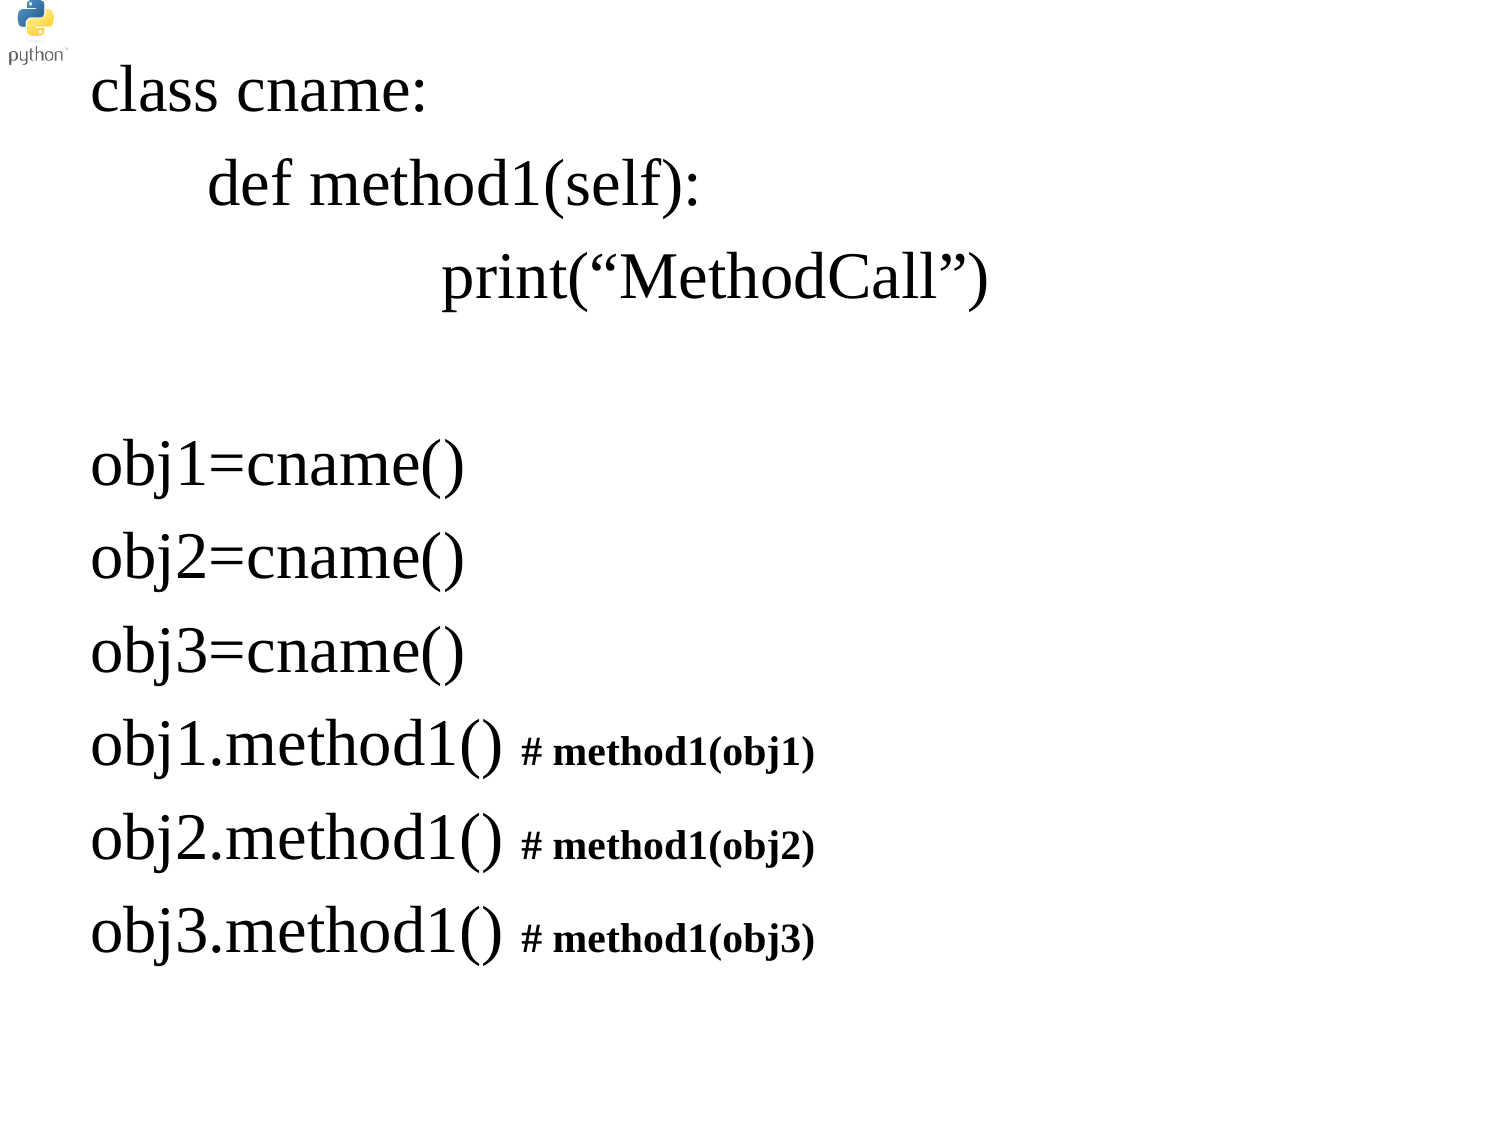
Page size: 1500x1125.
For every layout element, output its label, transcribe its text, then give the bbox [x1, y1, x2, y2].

list class cname: def method1(self): print(“MethodCall”) obj1=cname() obj2=cname() obj3=cname() obj1.method1() # method1(obj1) obj2.method1() # method1(obj2) obj3.method1() # method1(obj3) [75, 37, 1425, 1005]
picture [9, 0, 68, 65]
